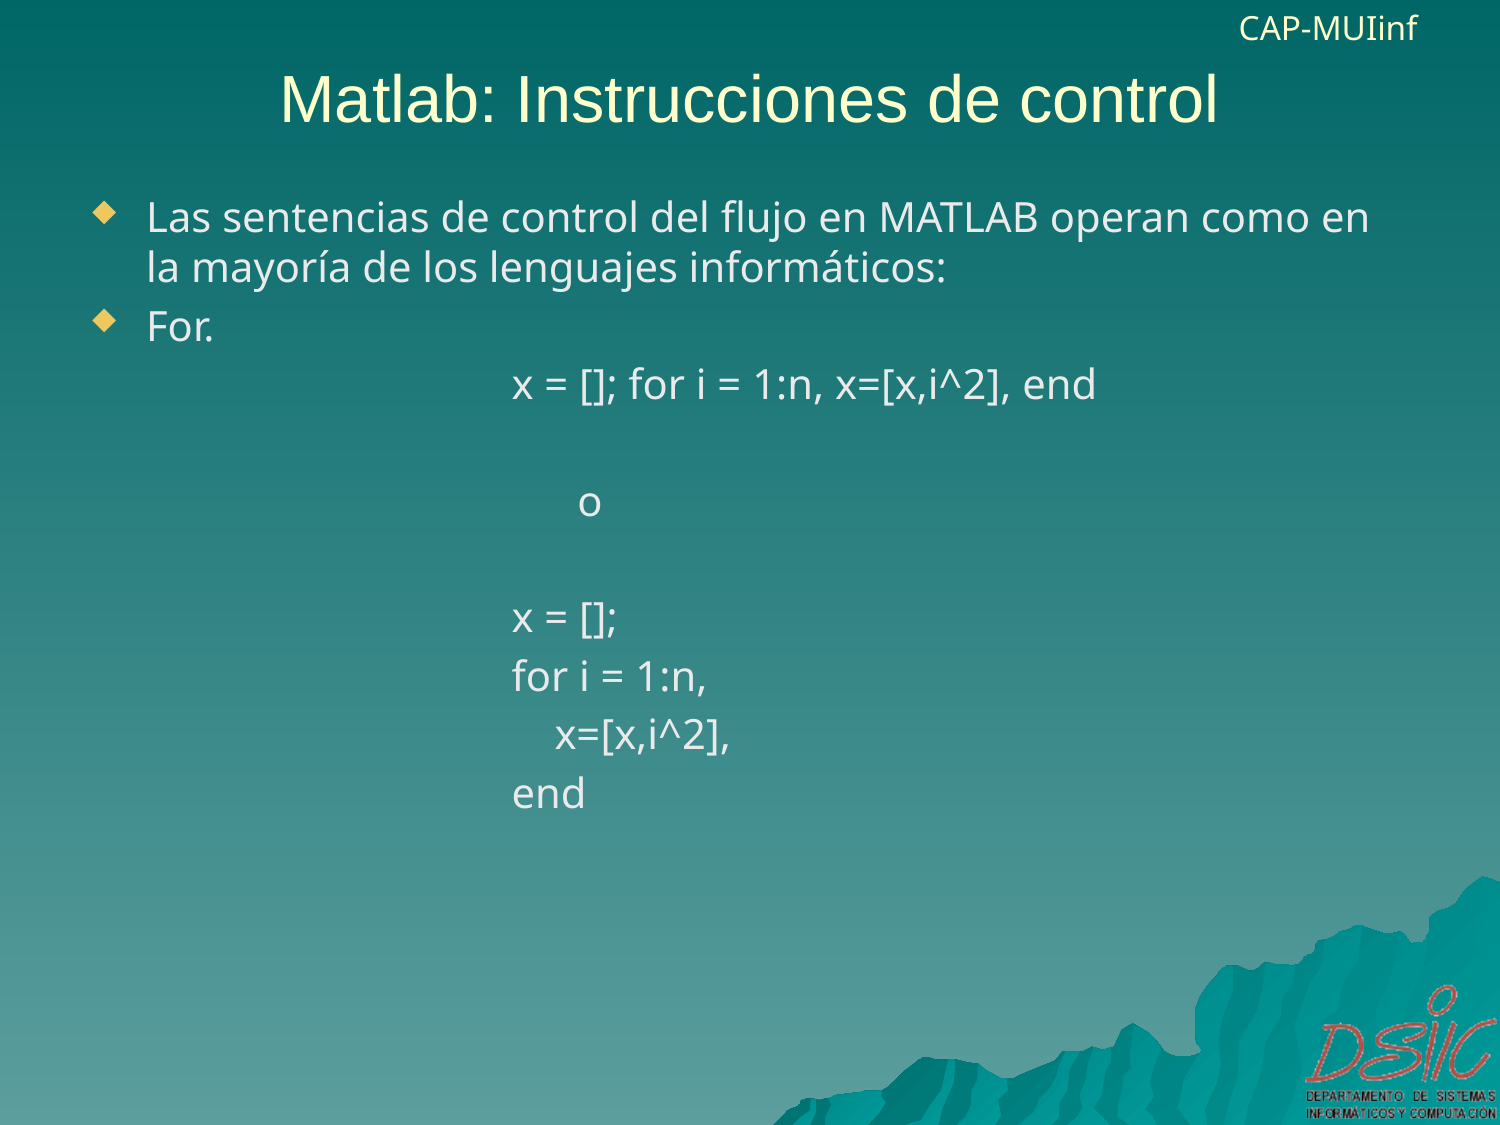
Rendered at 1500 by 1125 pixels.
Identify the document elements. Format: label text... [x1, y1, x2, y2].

title Matlab: Instrucciones de control [75, 2, 1425, 190]
picture [1304, 979, 1500, 1125]
text_box Las sentencias de control del flujo en MATLAB operan como en la mayoría de los lenguajes informáticos: For. x = []; for i = 1:n, x=[x,i^2], end o x = []; for i = 1:n, x=[x,i^2], end [74, 125, 1425, 869]
